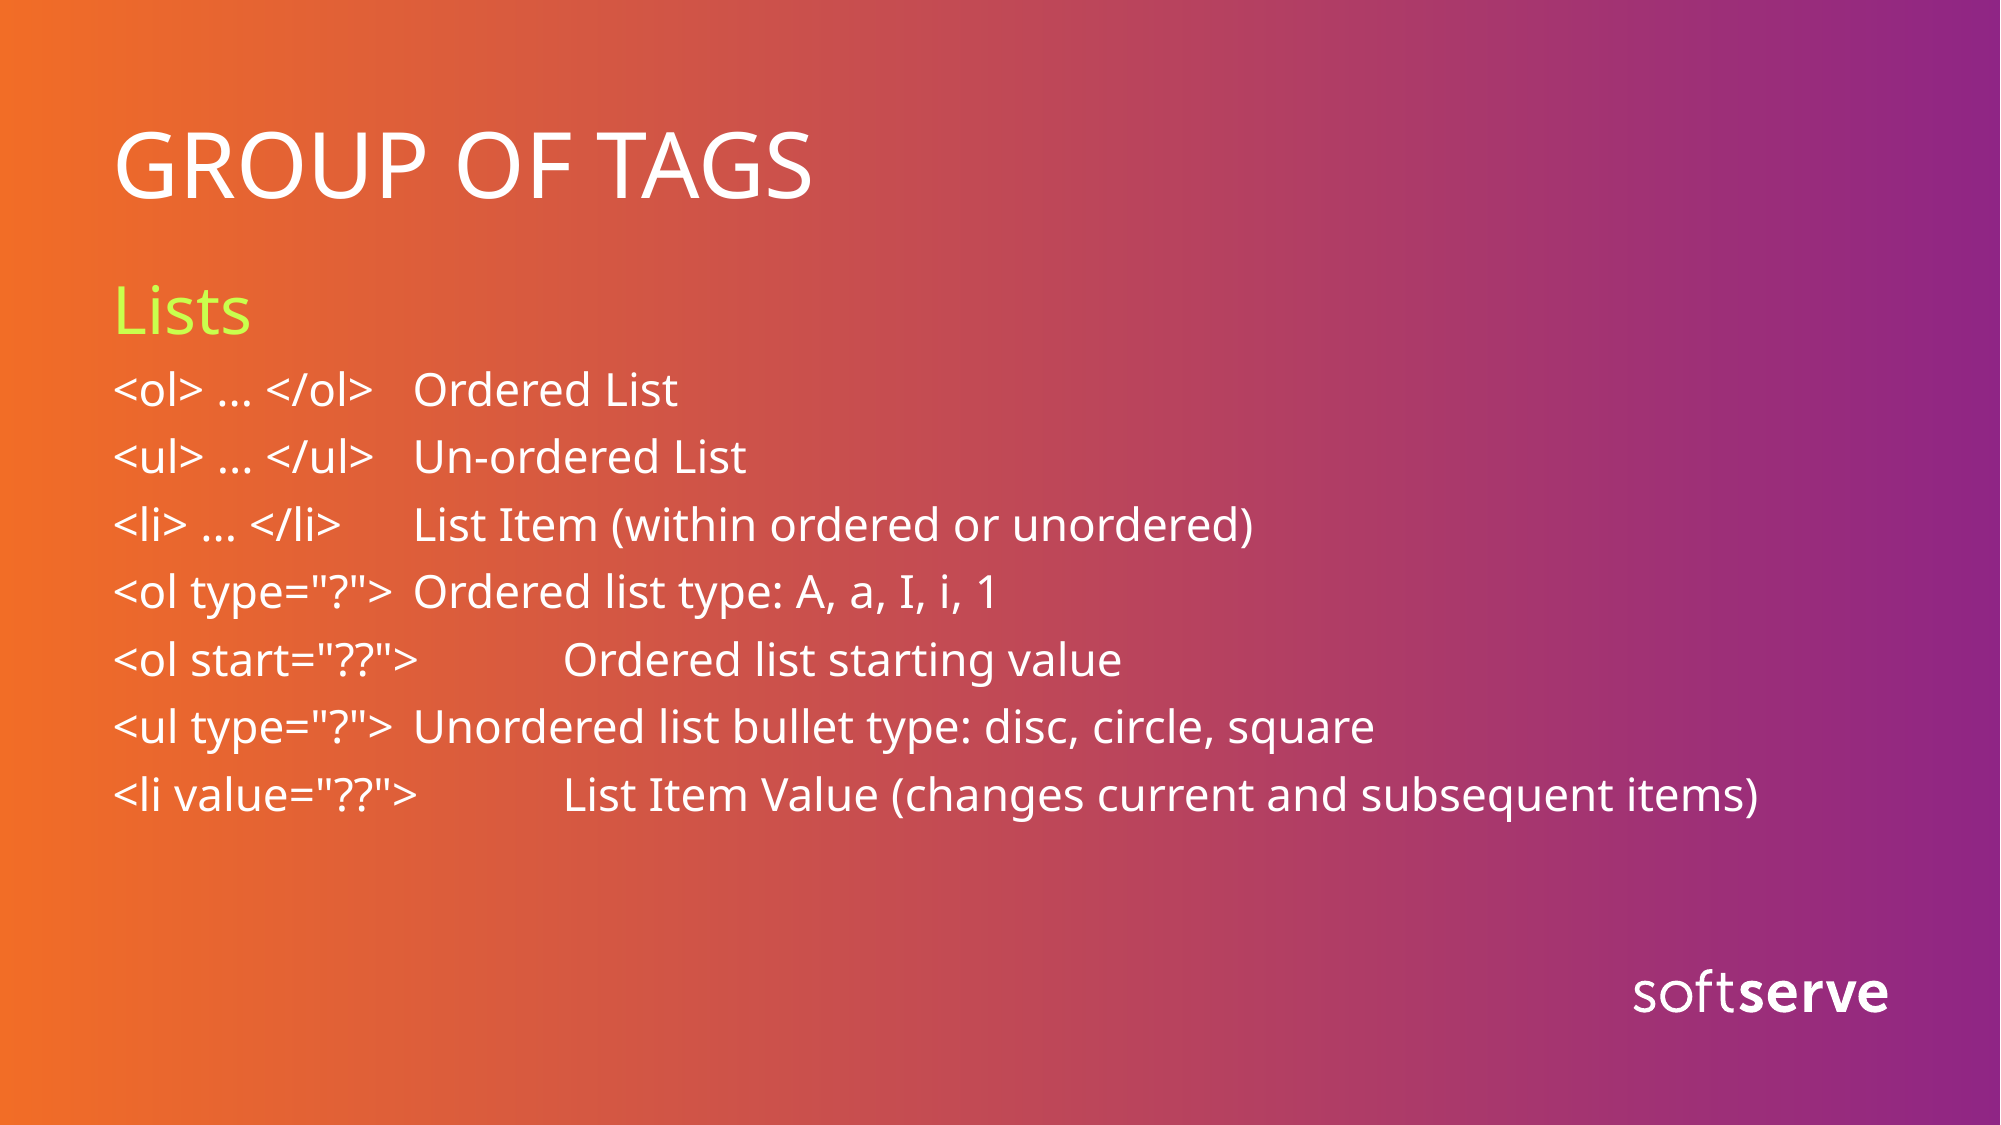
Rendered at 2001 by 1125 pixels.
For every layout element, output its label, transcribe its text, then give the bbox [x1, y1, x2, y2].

title GROUP OF TAGS [112, 112, 1888, 225]
list Lists <ol> ... </ol> Ordered List <ul> ... </ul> Un-ordered List <li> ... </li> List Item (within ordered or unordered) <ol type="?"> Ordered list type: A, a, I, i, 1 <ol start="??"> Ordered list starting value <ul type="?"> Unordered list bullet type: disc, circle, square <li value="??"> List Item Value (changes current and subsequent items) [112, 260, 1888, 943]
